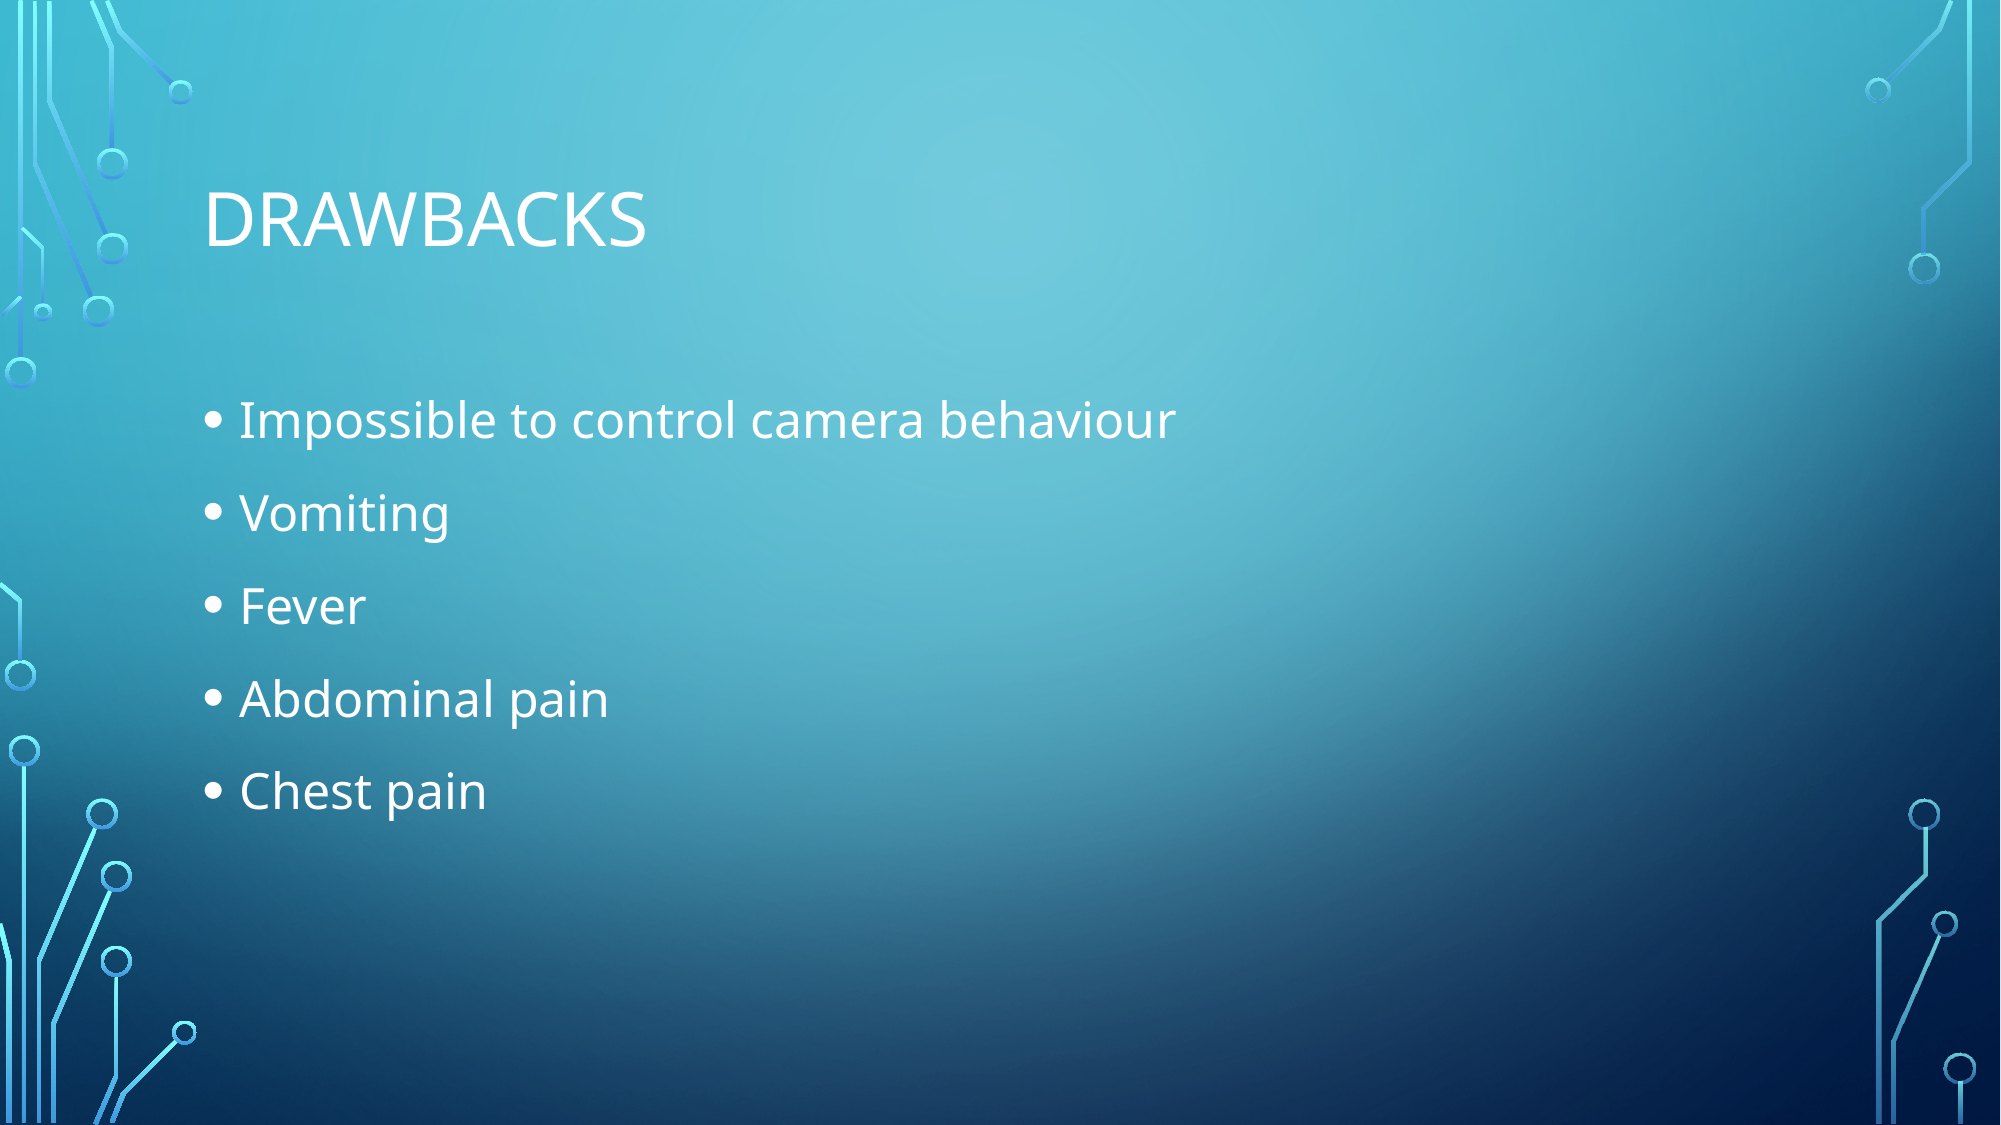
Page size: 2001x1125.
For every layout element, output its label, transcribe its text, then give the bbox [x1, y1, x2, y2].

list Impossible to control camera behaviour Vomiting Fever Abdominal pain Chest pain [187, 369, 1813, 950]
title Drawbacks [187, 101, 1813, 344]
